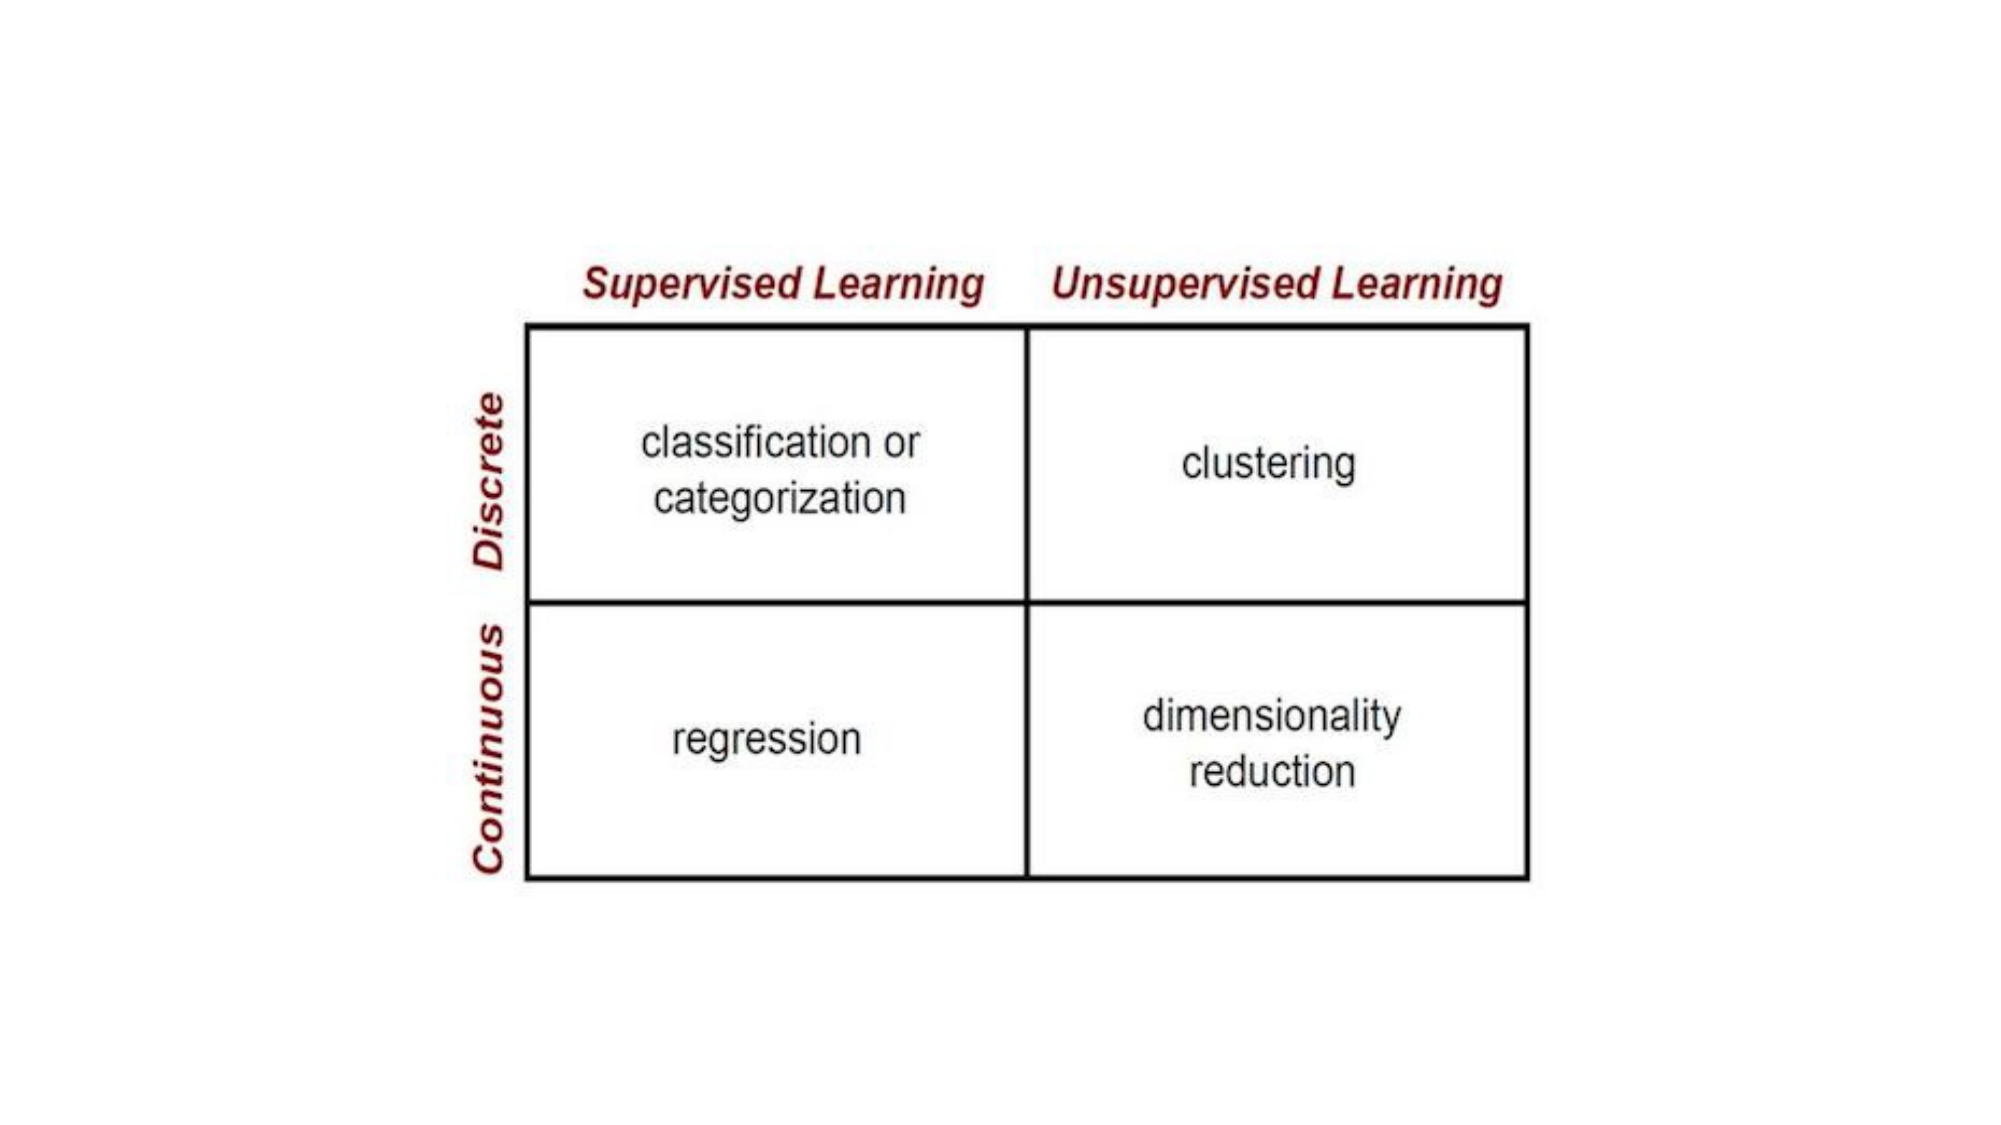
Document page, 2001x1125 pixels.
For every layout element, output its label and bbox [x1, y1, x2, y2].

picture [446, 214, 1554, 911]
